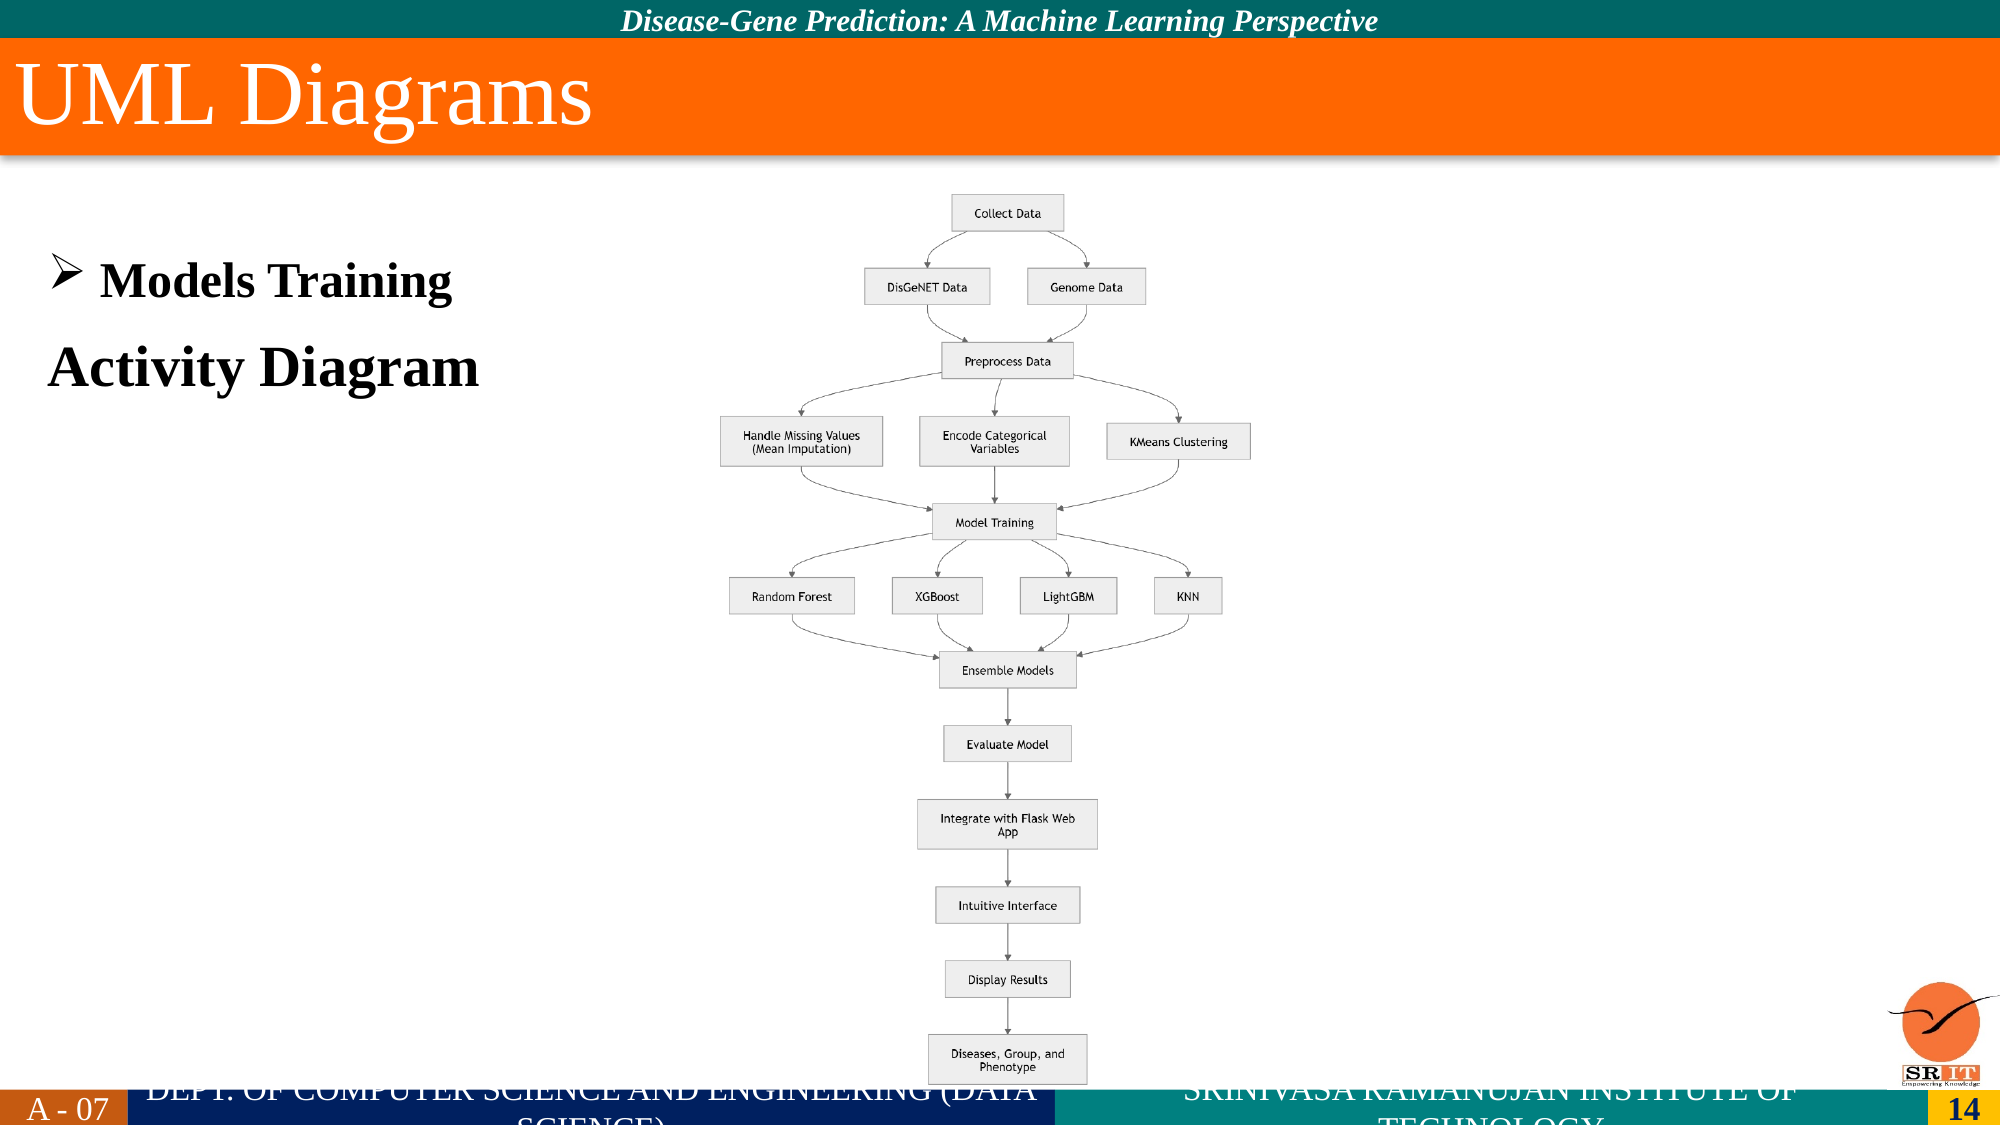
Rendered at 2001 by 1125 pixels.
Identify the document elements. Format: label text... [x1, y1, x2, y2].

picture [714, 188, 1256, 1090]
title UML Diagrams [0, 38, 2000, 156]
picture [1887, 977, 2000, 1090]
list Models Training Activity Diagram [32, 179, 1965, 1065]
